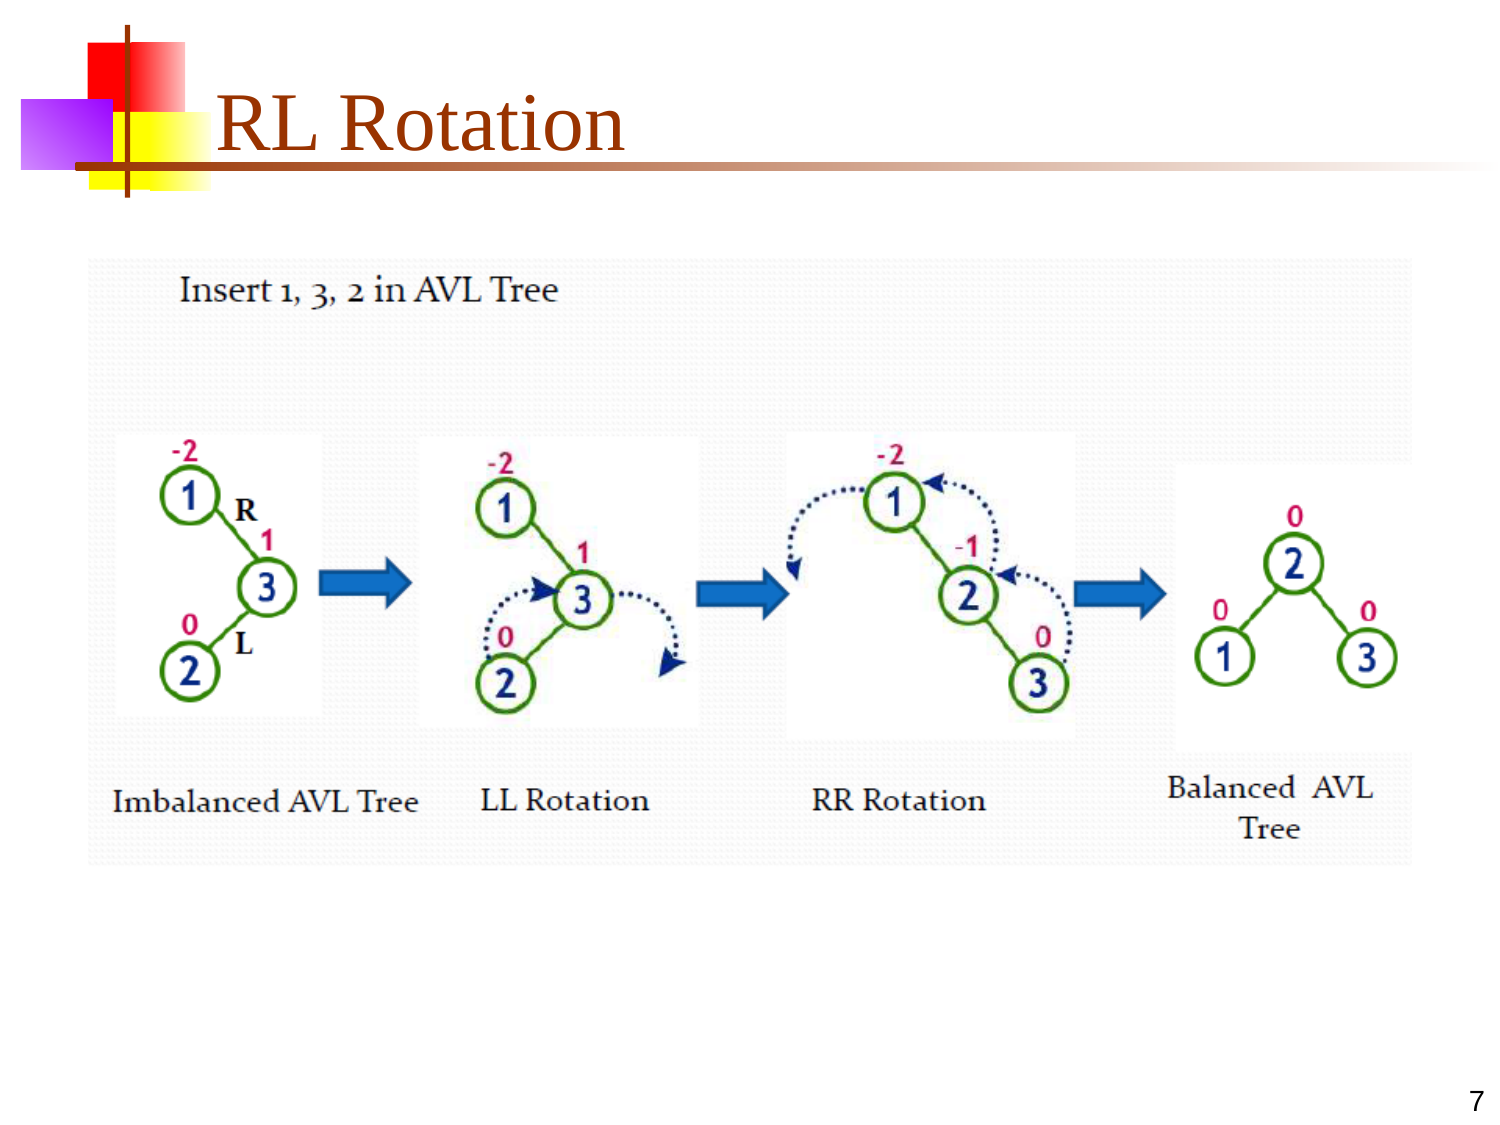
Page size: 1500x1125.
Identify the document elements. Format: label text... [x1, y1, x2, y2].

picture [87, 258, 1412, 867]
slide_number ‹#› [1187, 1050, 1500, 1125]
title RL Rotation [200, 37, 1479, 175]
